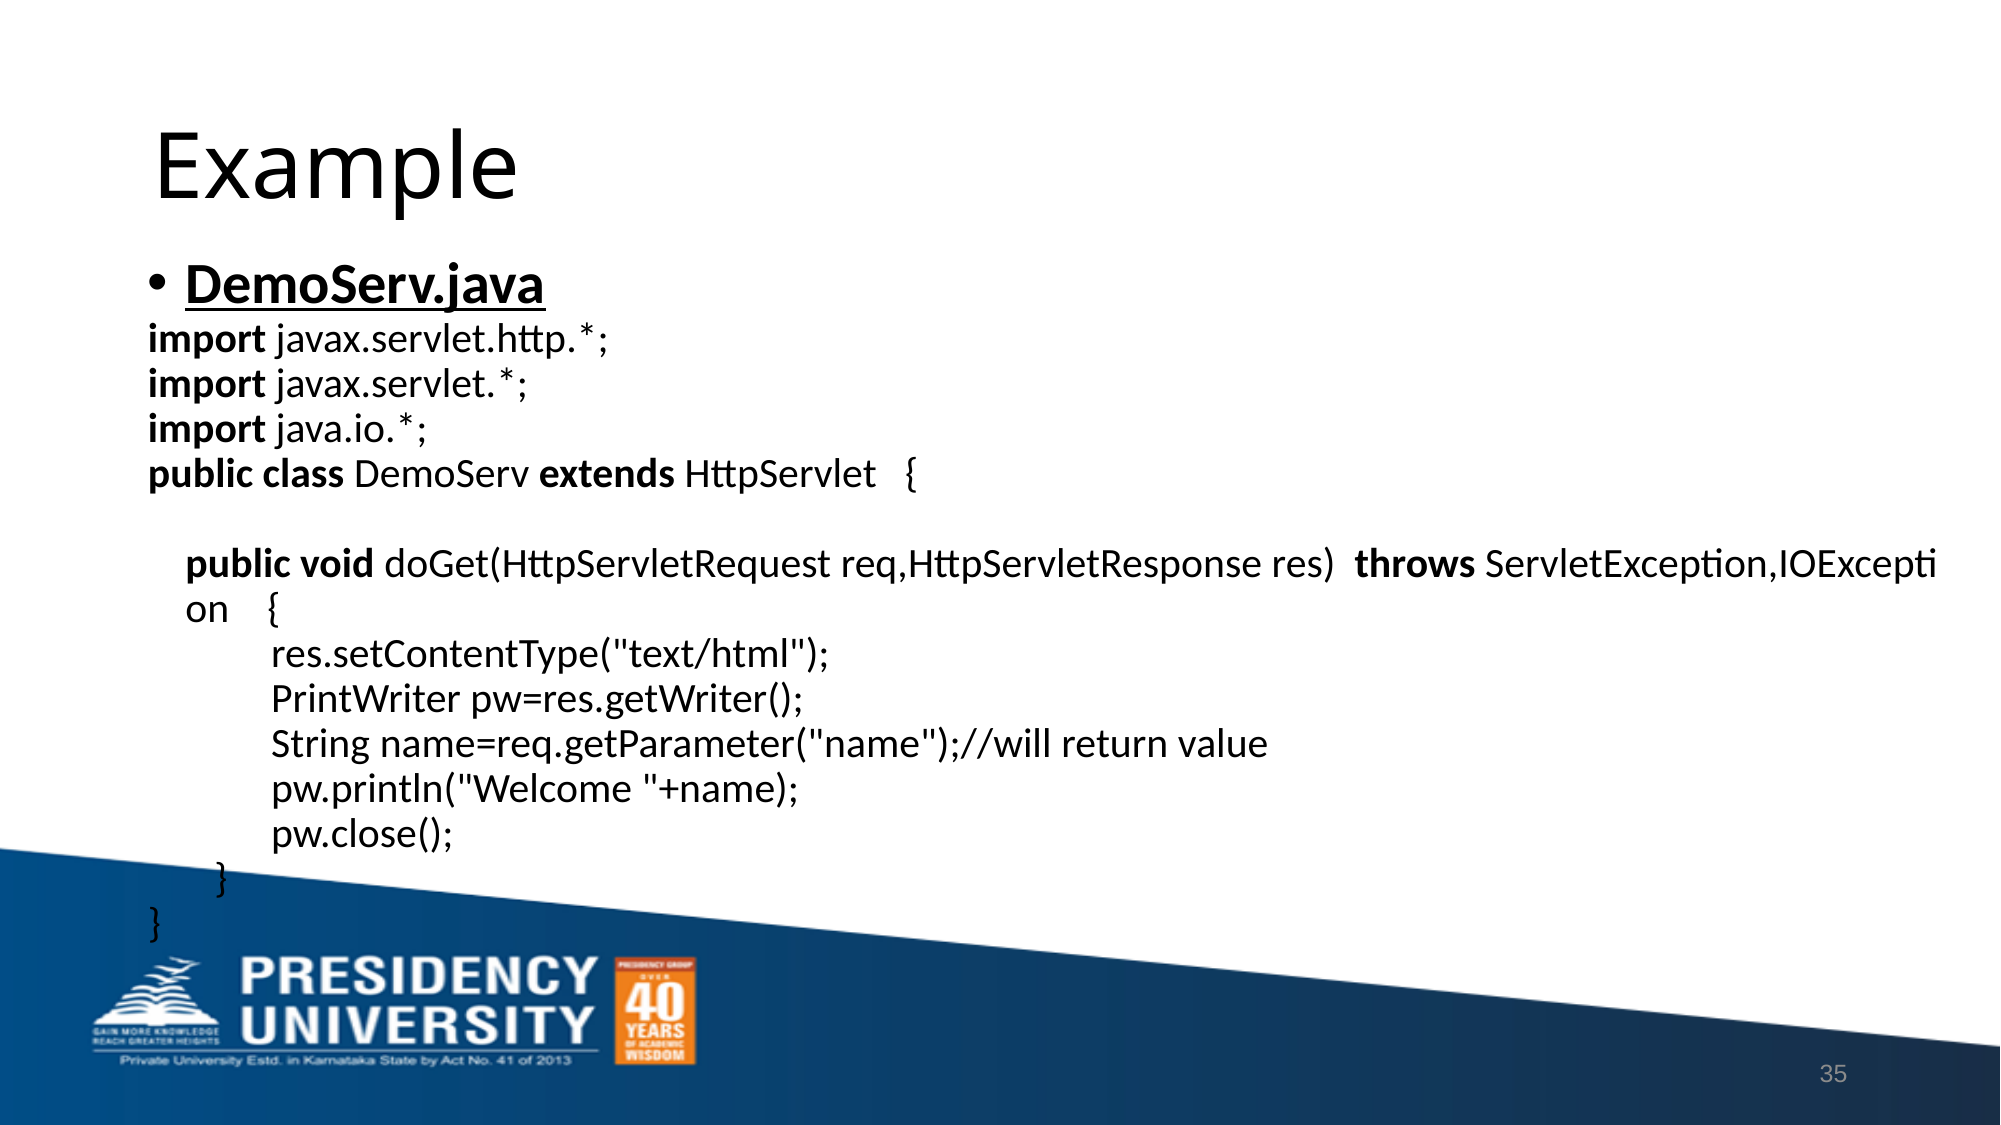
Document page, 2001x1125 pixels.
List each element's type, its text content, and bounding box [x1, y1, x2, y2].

list DemoServ.java import javax.servlet.http.*; import javax.servlet.*; import java.io.*; public class DemoServ extends HttpServlet { public void doGet(HttpServletRequest req,HttpServletResponse res) throws ServletException,IOException { res.setContentType("text/html"); PrintWriter pw=res.getWriter(); String name=req.getParameter("name");//will return value pw.println("Welcome "+name); pw.close(); } } [132, 246, 1968, 1019]
title Example [137, 59, 1863, 246]
picture [0, 845, 2000, 1125]
slide_number 35 [1412, 1042, 1863, 1103]
